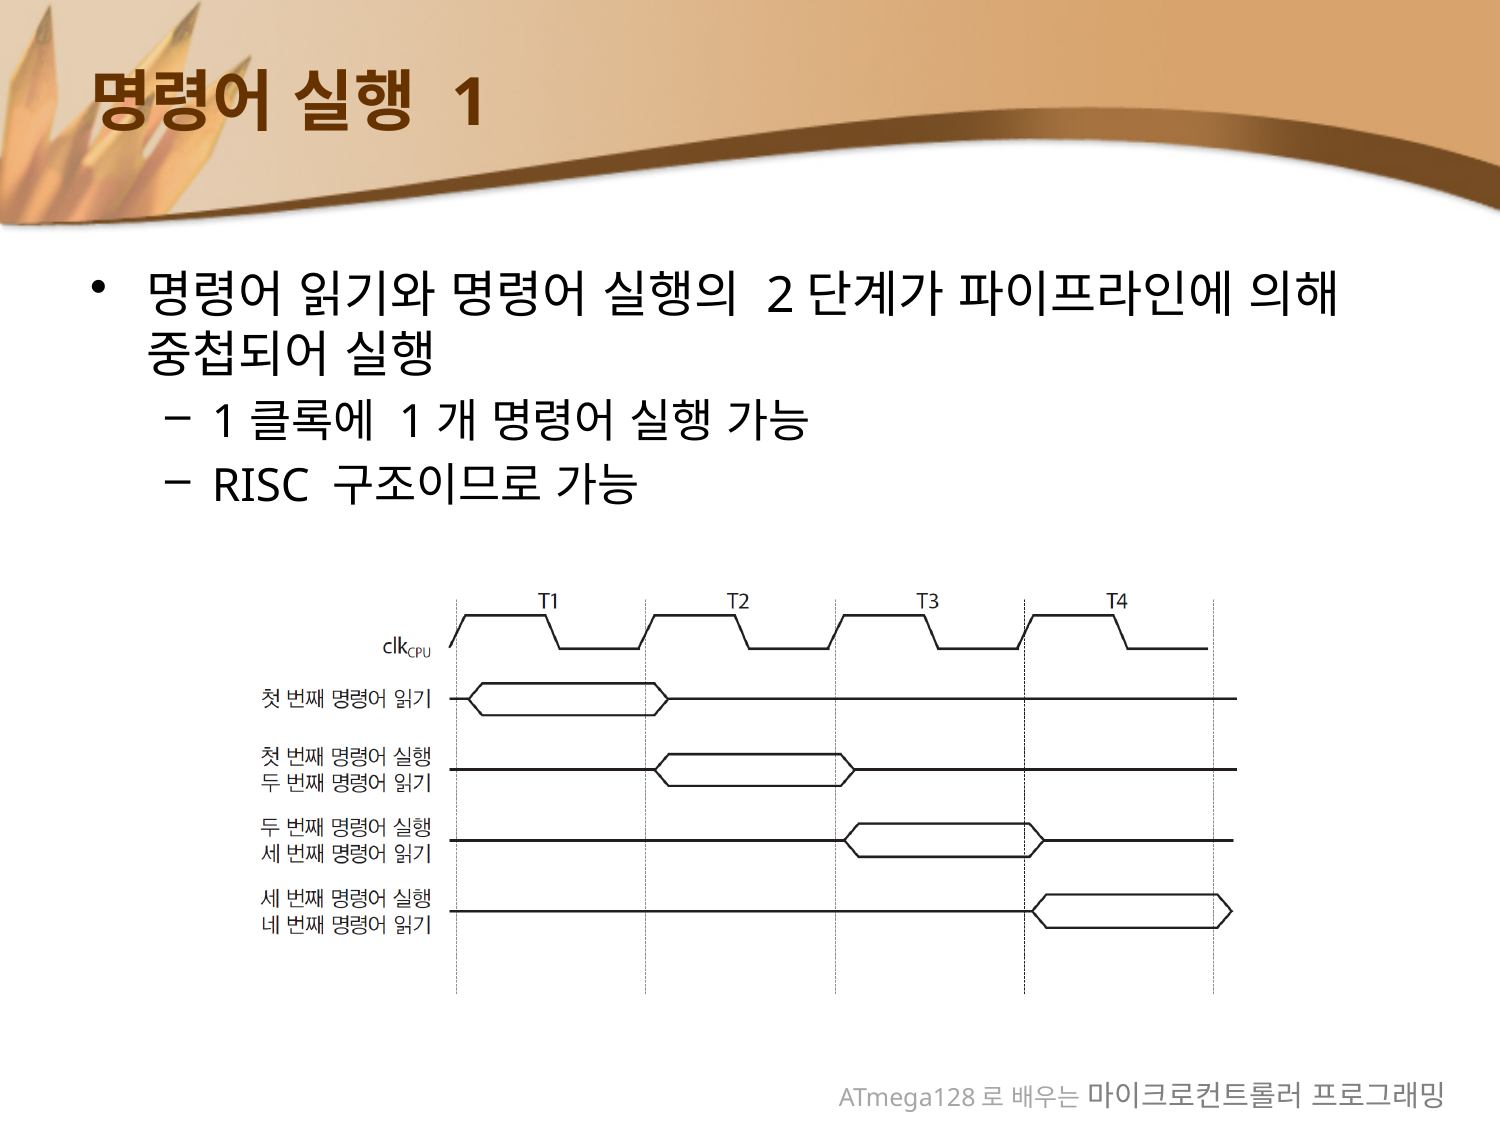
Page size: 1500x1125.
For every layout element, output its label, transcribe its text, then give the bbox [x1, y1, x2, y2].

list 명령어 읽기와 명령어 실행의 2단계가 파이프라인에 의해 중첩되어 실행 1클록에 1개 명령어 실행 가능 RISC 구조이므로 가능 [75, 255, 1425, 1047]
picture [0, 0, 1500, 1125]
title 명령어 실행 1 [75, 47, 1376, 150]
